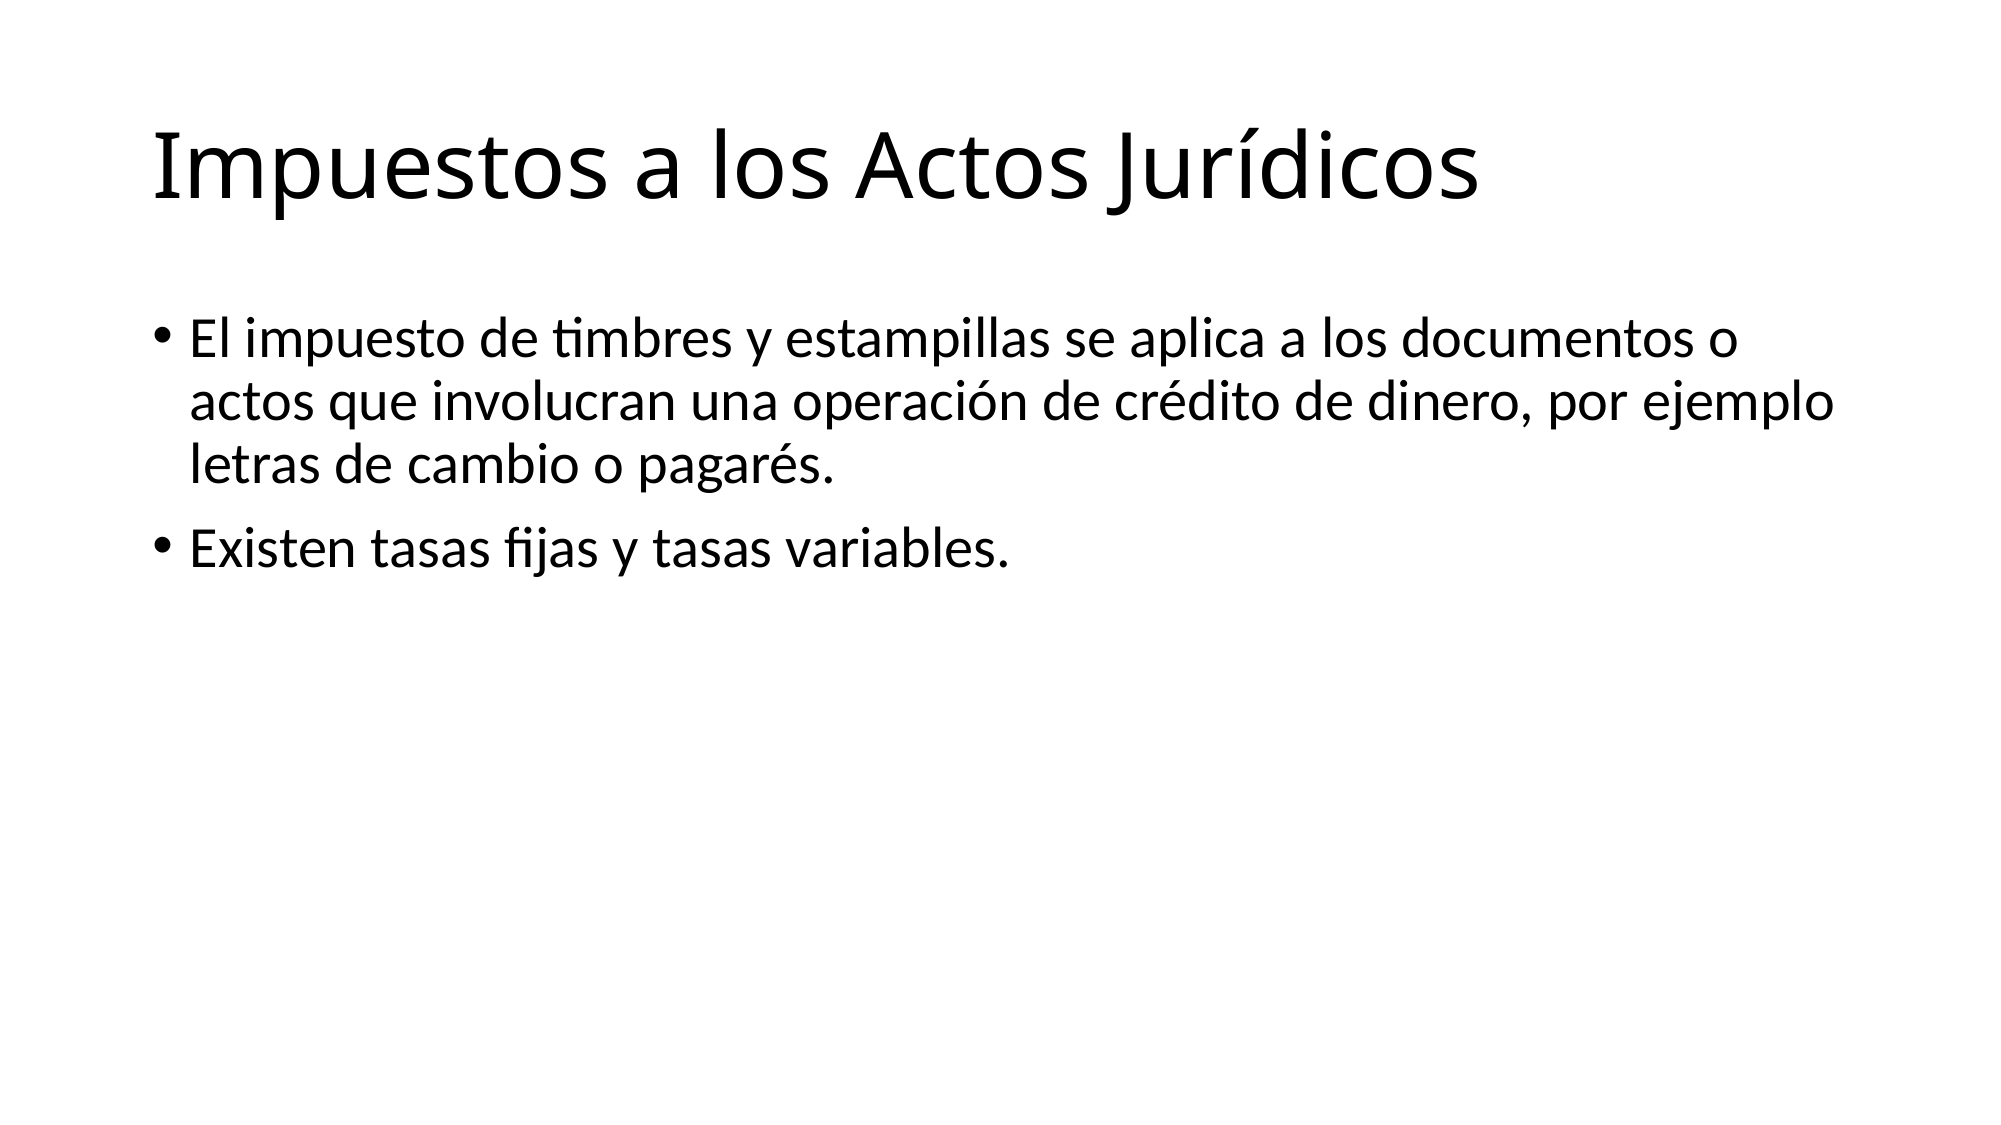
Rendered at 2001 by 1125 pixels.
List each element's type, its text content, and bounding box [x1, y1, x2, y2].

title Impuestos a los Actos Jurídicos [137, 59, 1863, 278]
list El impuesto de timbres y estampillas se aplica a los documentos o actos que involucran una operación de crédito de dinero, por ejemplo letras de cambio o pagarés. Existen tasas fijas y tasas variables. [137, 299, 1863, 1014]
